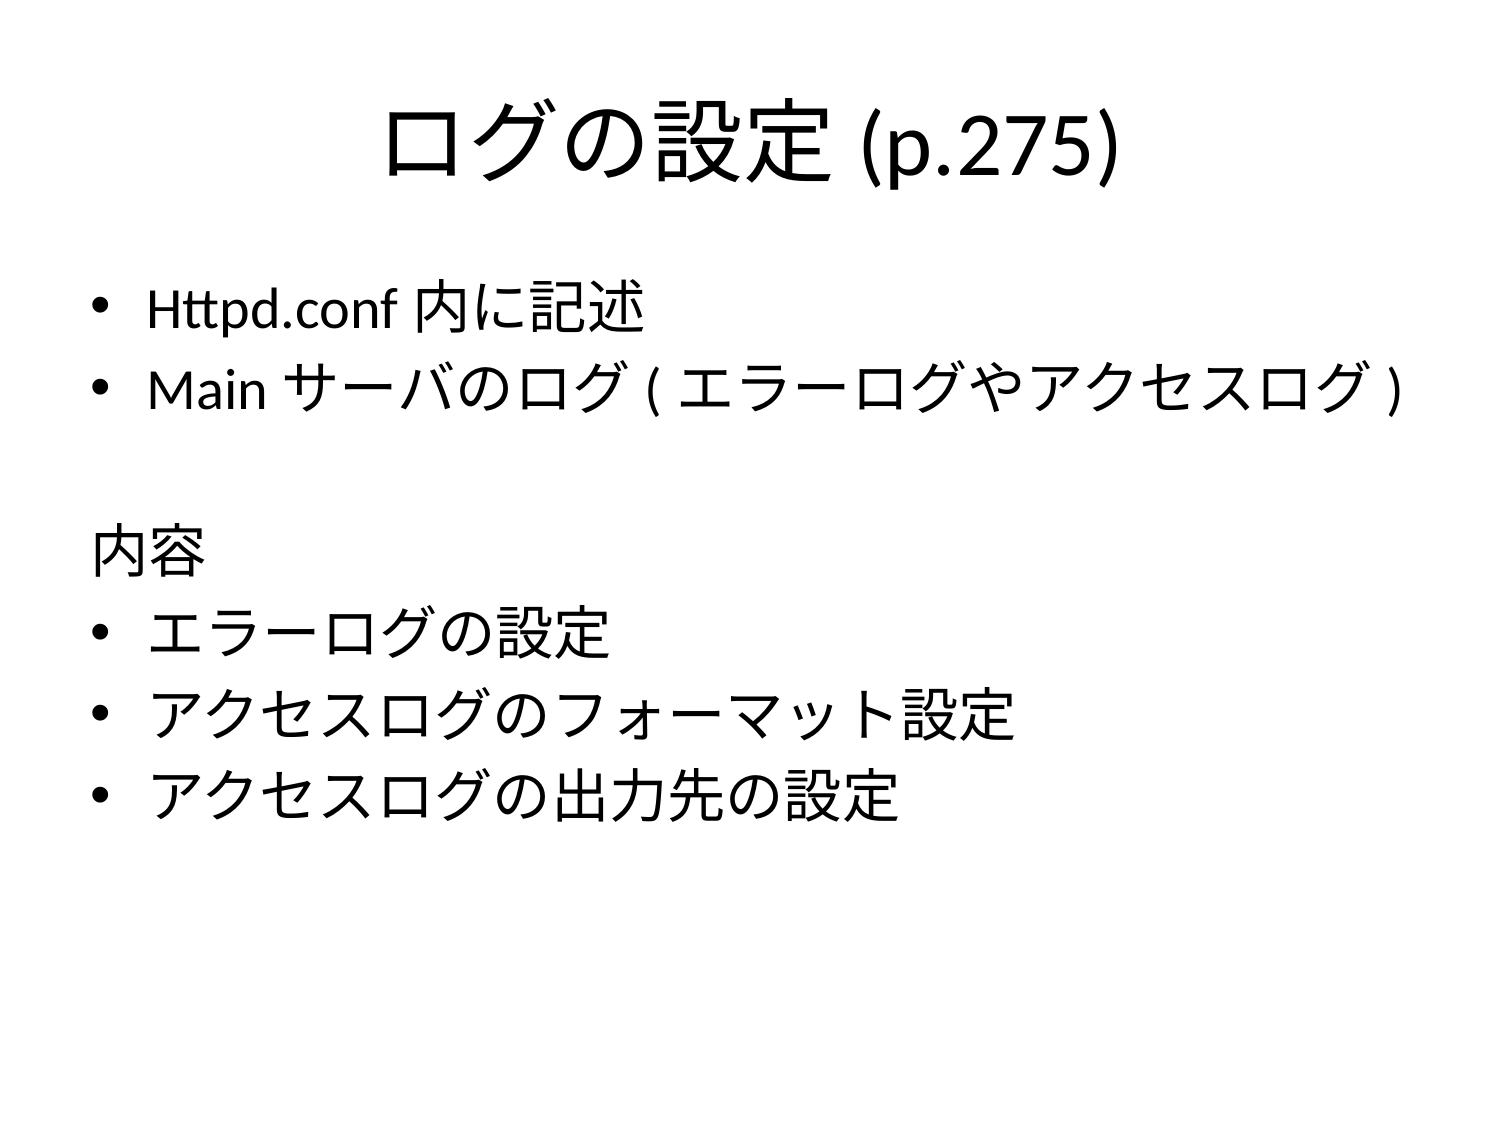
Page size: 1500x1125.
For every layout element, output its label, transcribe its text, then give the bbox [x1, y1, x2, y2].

list Httpd.conf内に記述 Mainサーバのログ(エラーログやアクセスログ) 内容 エラーログの設定 アクセスログのフォーマット設定 アクセスログの出力先の設定 [75, 262, 1425, 1083]
title ログの設定(p.275) [75, 45, 1425, 233]
